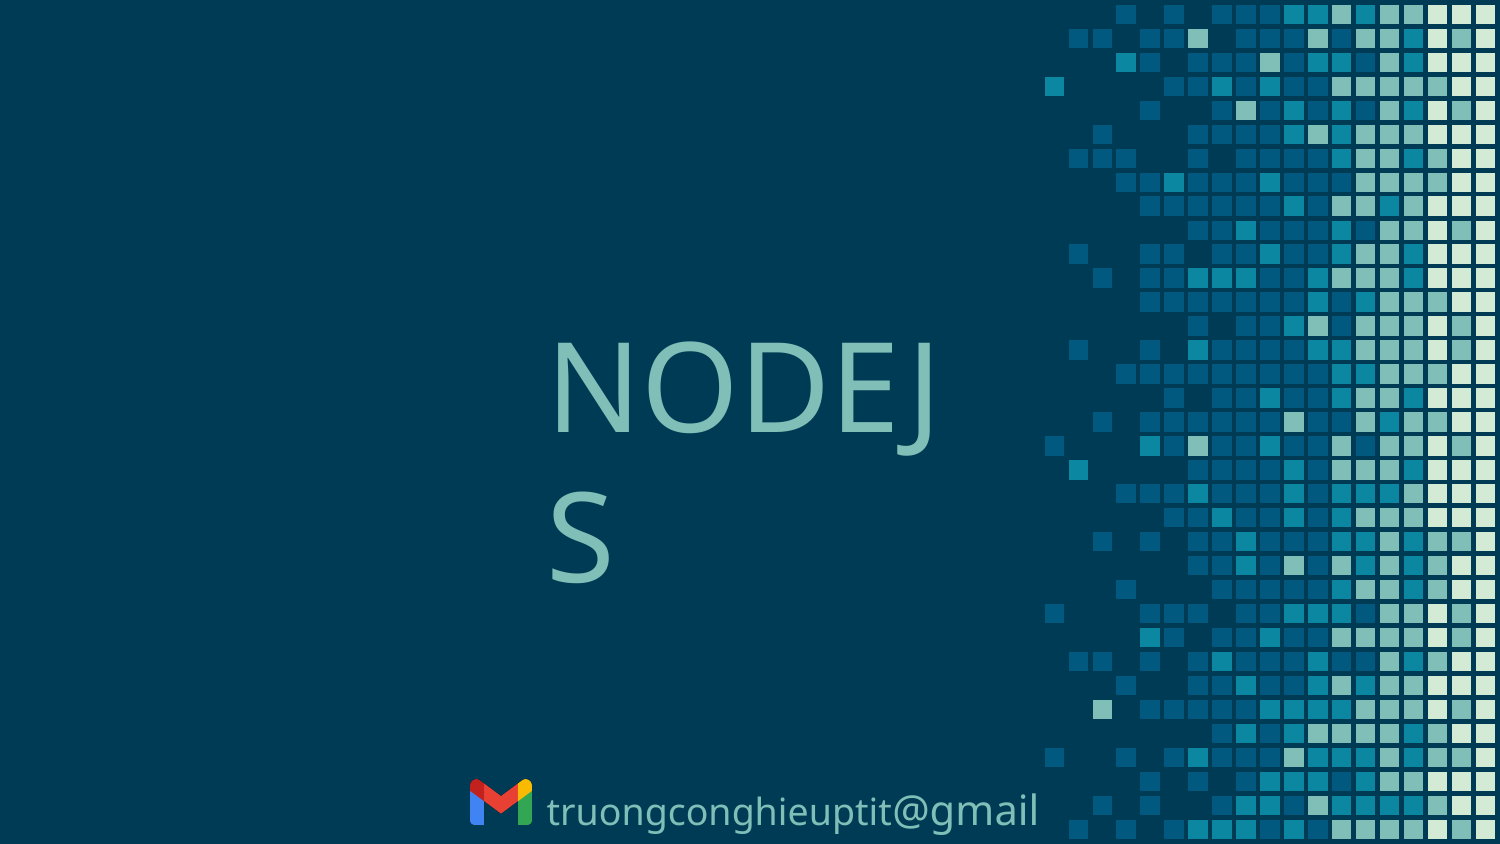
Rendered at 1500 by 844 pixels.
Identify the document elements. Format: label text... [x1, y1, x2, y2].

picture [553, 492, 608, 583]
picture [471, 780, 531, 824]
title NODEJS [531, 292, 967, 483]
text_box truongconghieuptit@gmail.com [531, 768, 1063, 844]
